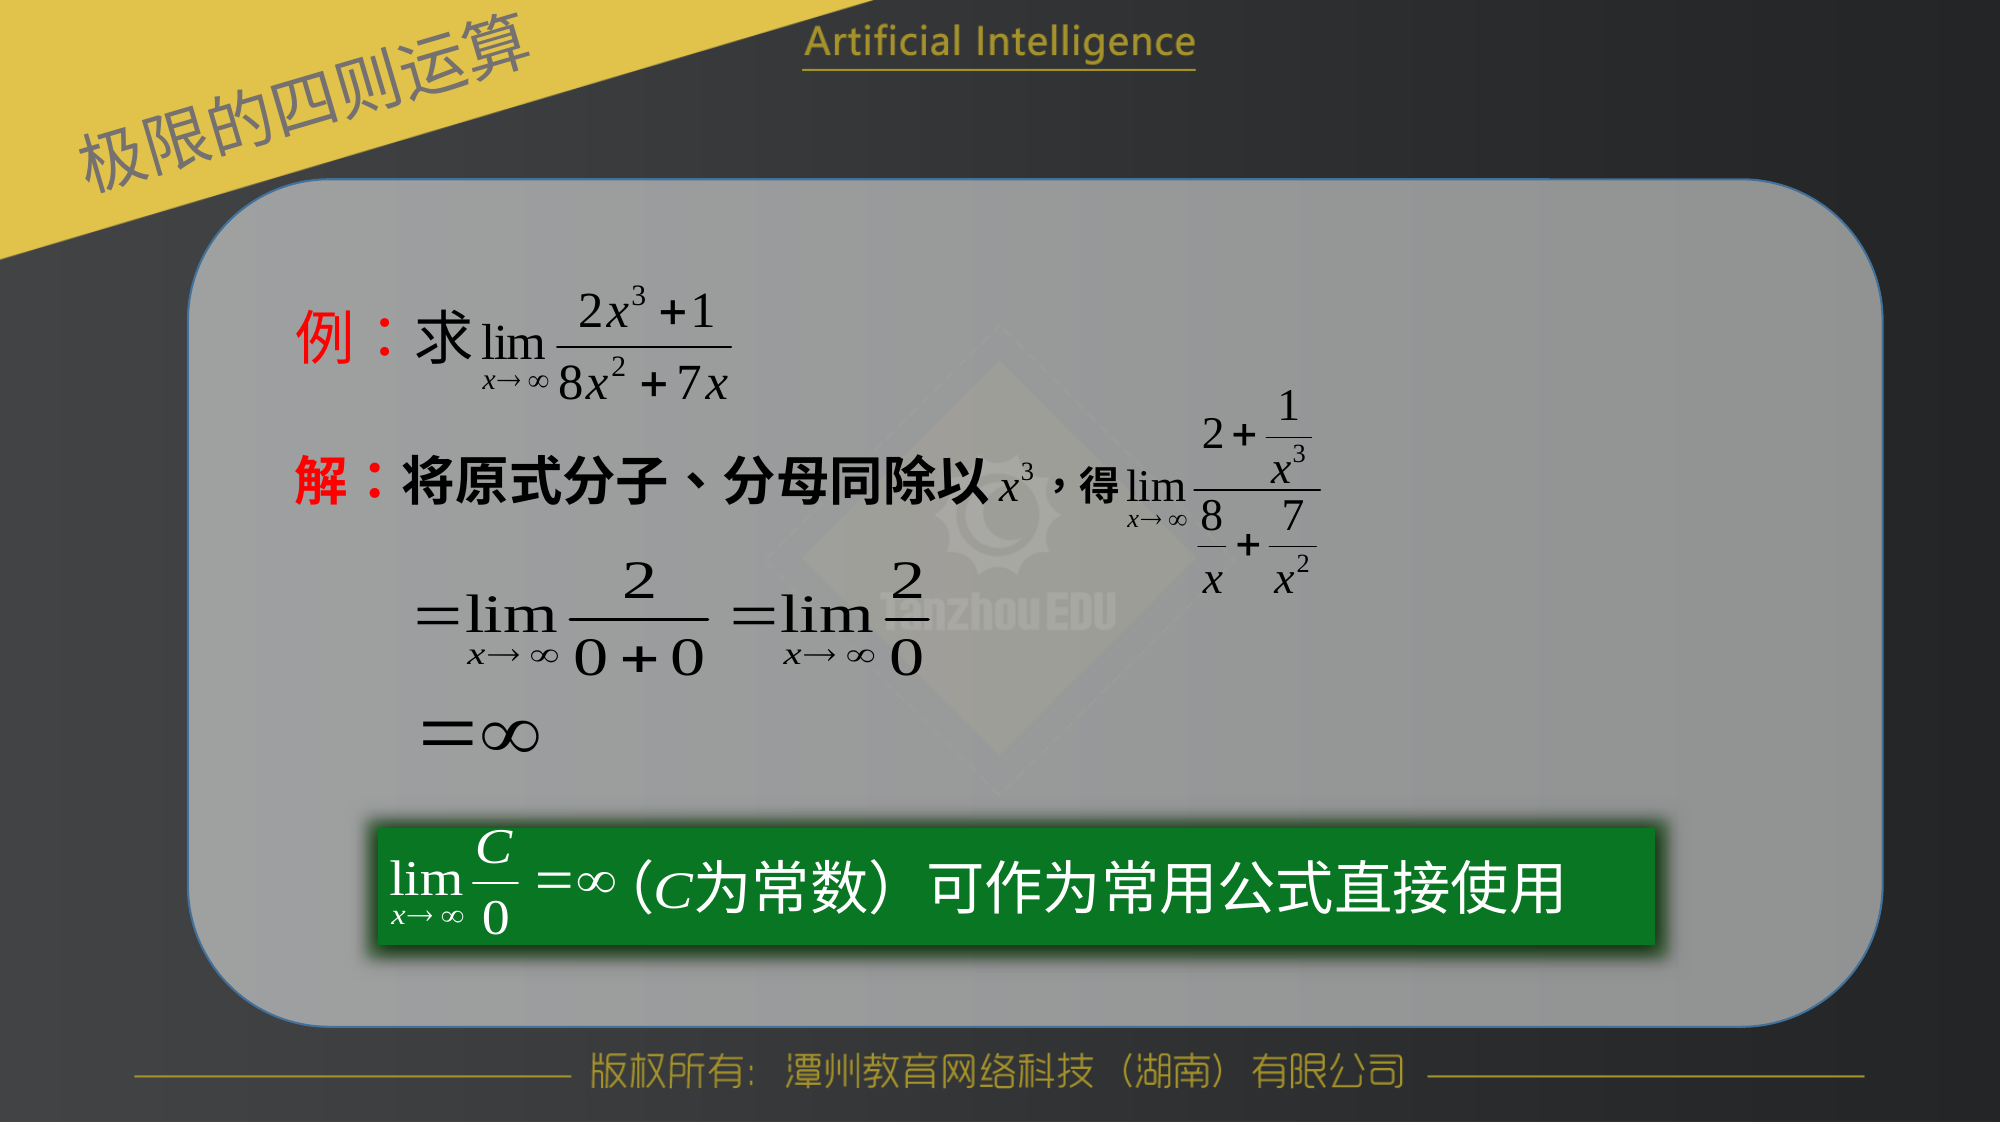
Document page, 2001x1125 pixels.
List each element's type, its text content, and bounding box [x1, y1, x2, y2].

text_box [295, 242, 859, 371]
text_box 极限的四则运算 [59, 0, 549, 215]
text_box [187, 179, 1883, 1027]
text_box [294, 371, 1427, 609]
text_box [399, 546, 943, 688]
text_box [377, 816, 1656, 946]
picture [0, 0, 2000, 1122]
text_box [401, 687, 554, 770]
